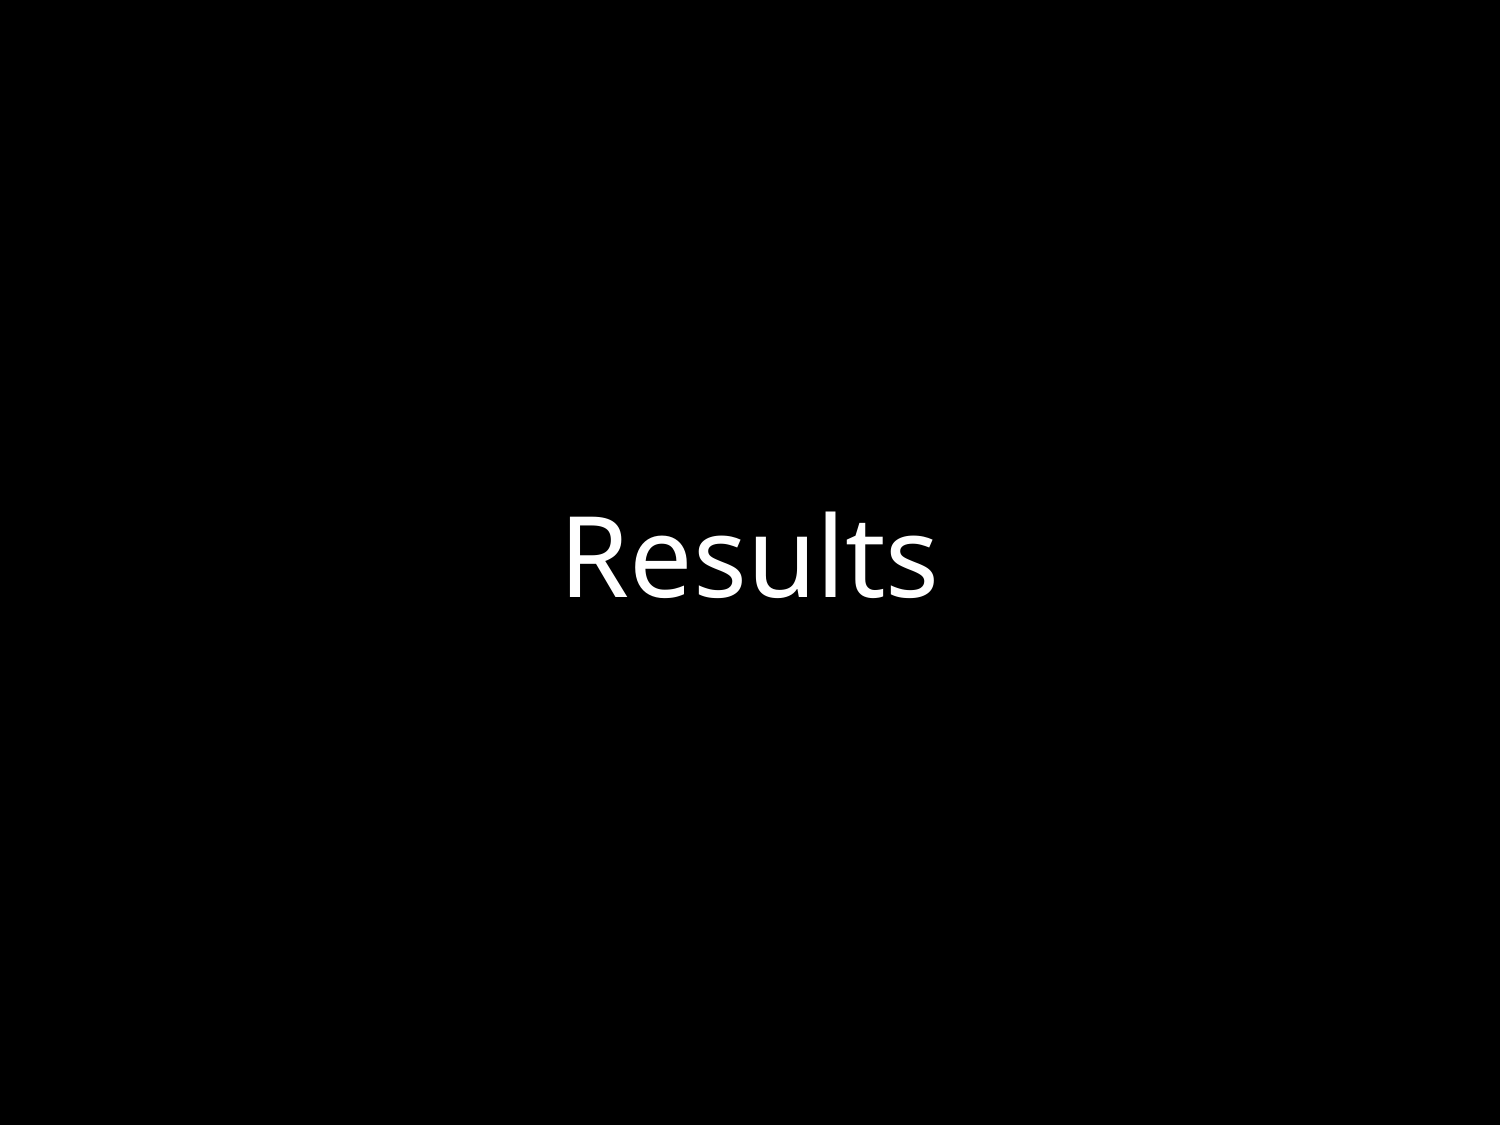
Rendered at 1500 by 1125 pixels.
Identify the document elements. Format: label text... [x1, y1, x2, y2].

text_box Results [112, 477, 1388, 648]
